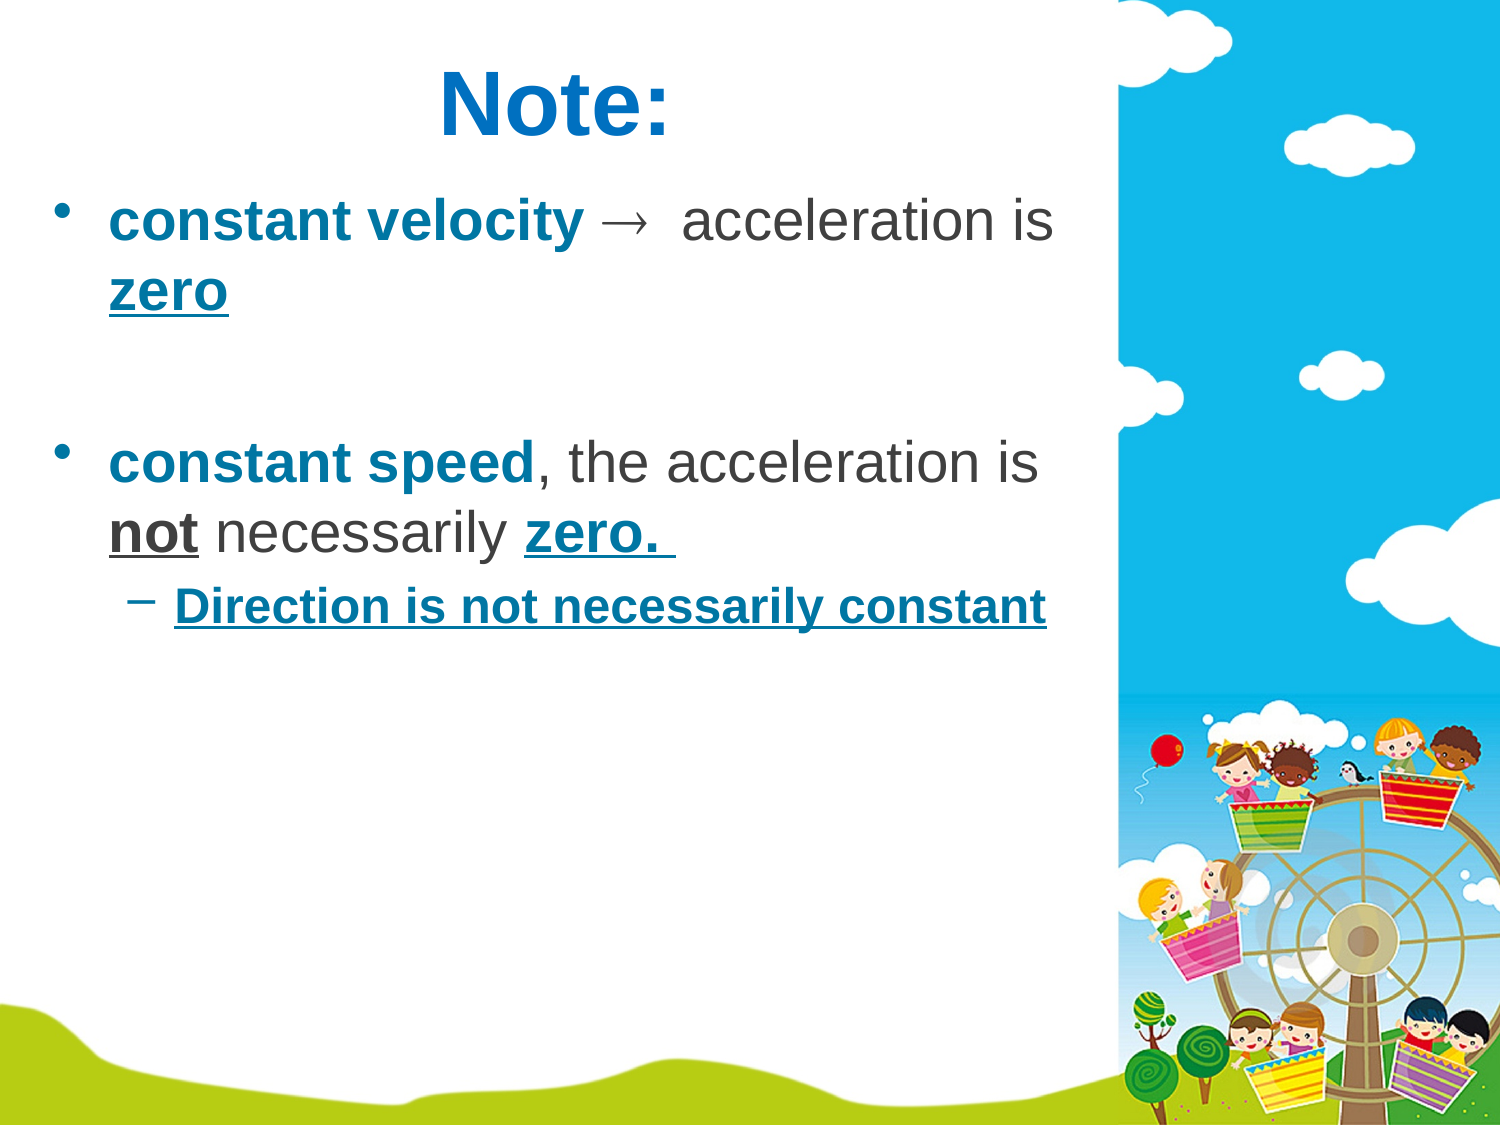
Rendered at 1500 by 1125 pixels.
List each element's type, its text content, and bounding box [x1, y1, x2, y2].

picture [1298, 350, 1385, 401]
picture [0, 0, 1500, 1125]
picture [1138, 367, 1185, 426]
list constant velocity  acceleration is zero constant speed, the acceleration is not necessarily zero. Direction is not necessarily constant [37, 174, 1138, 986]
title Note: [62, 4, 1076, 174]
picture [1345, 498, 1500, 647]
picture [1283, 114, 1415, 178]
